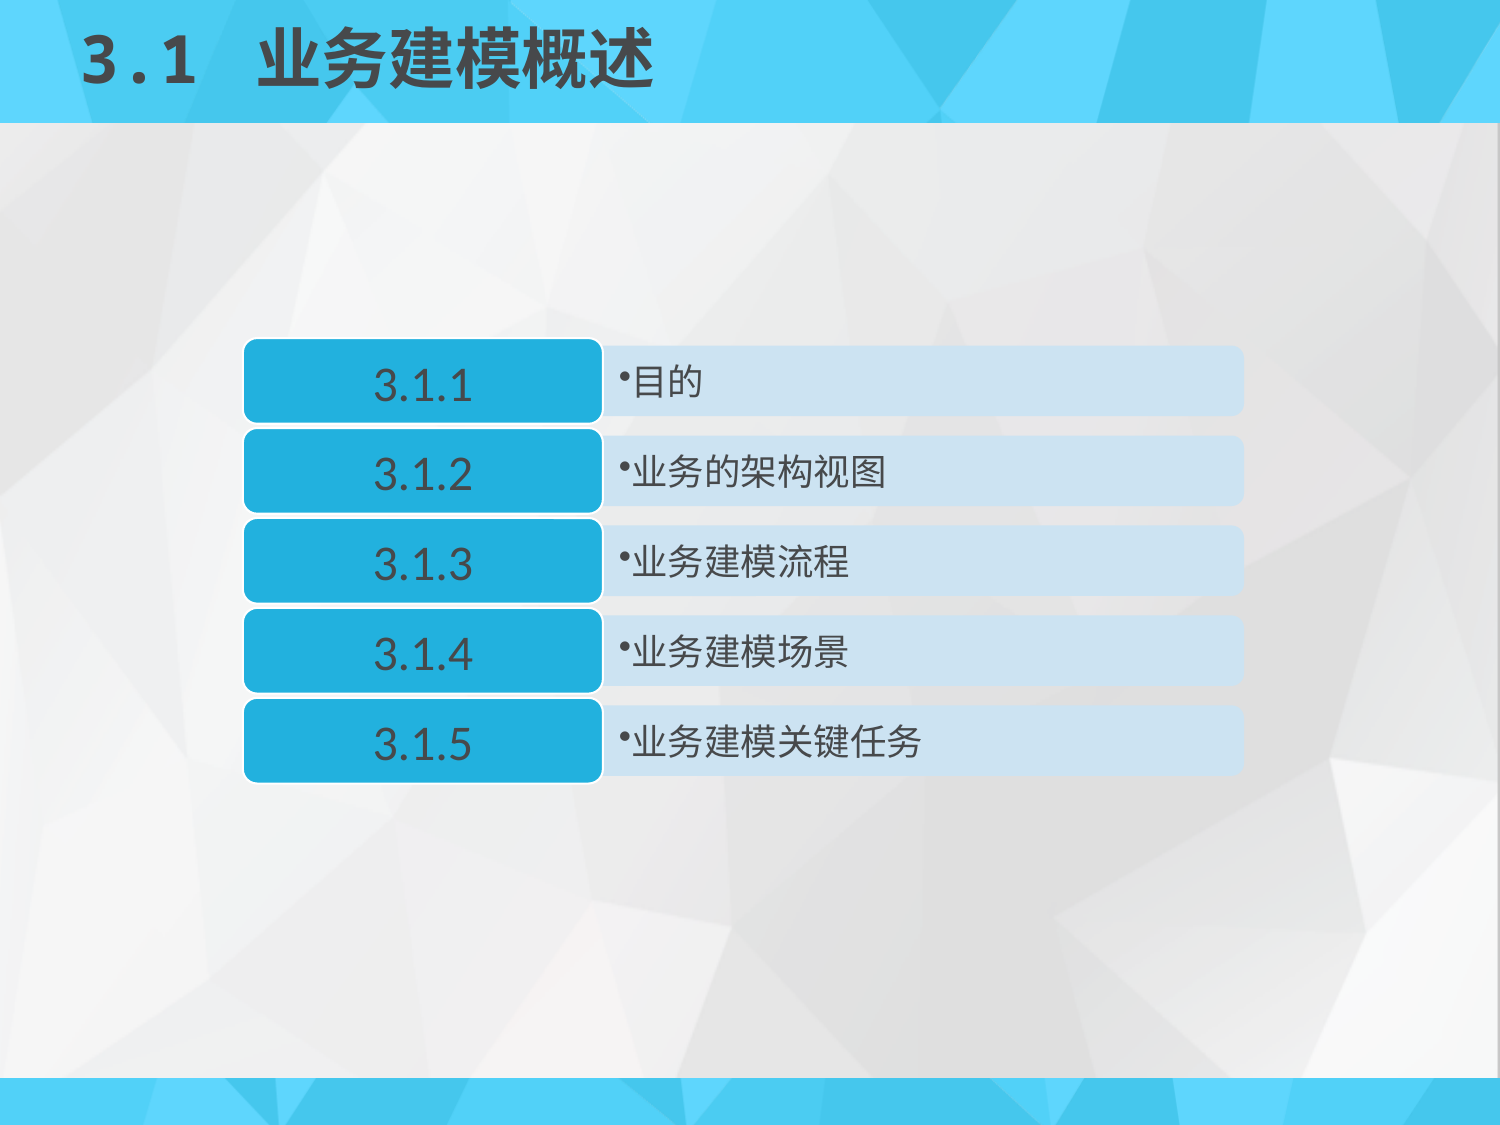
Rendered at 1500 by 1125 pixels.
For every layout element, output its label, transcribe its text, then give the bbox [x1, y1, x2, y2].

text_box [242, 338, 1243, 784]
picture [0, 0, 1500, 1125]
title 3.1 业务建模概述 [64, 9, 1422, 115]
